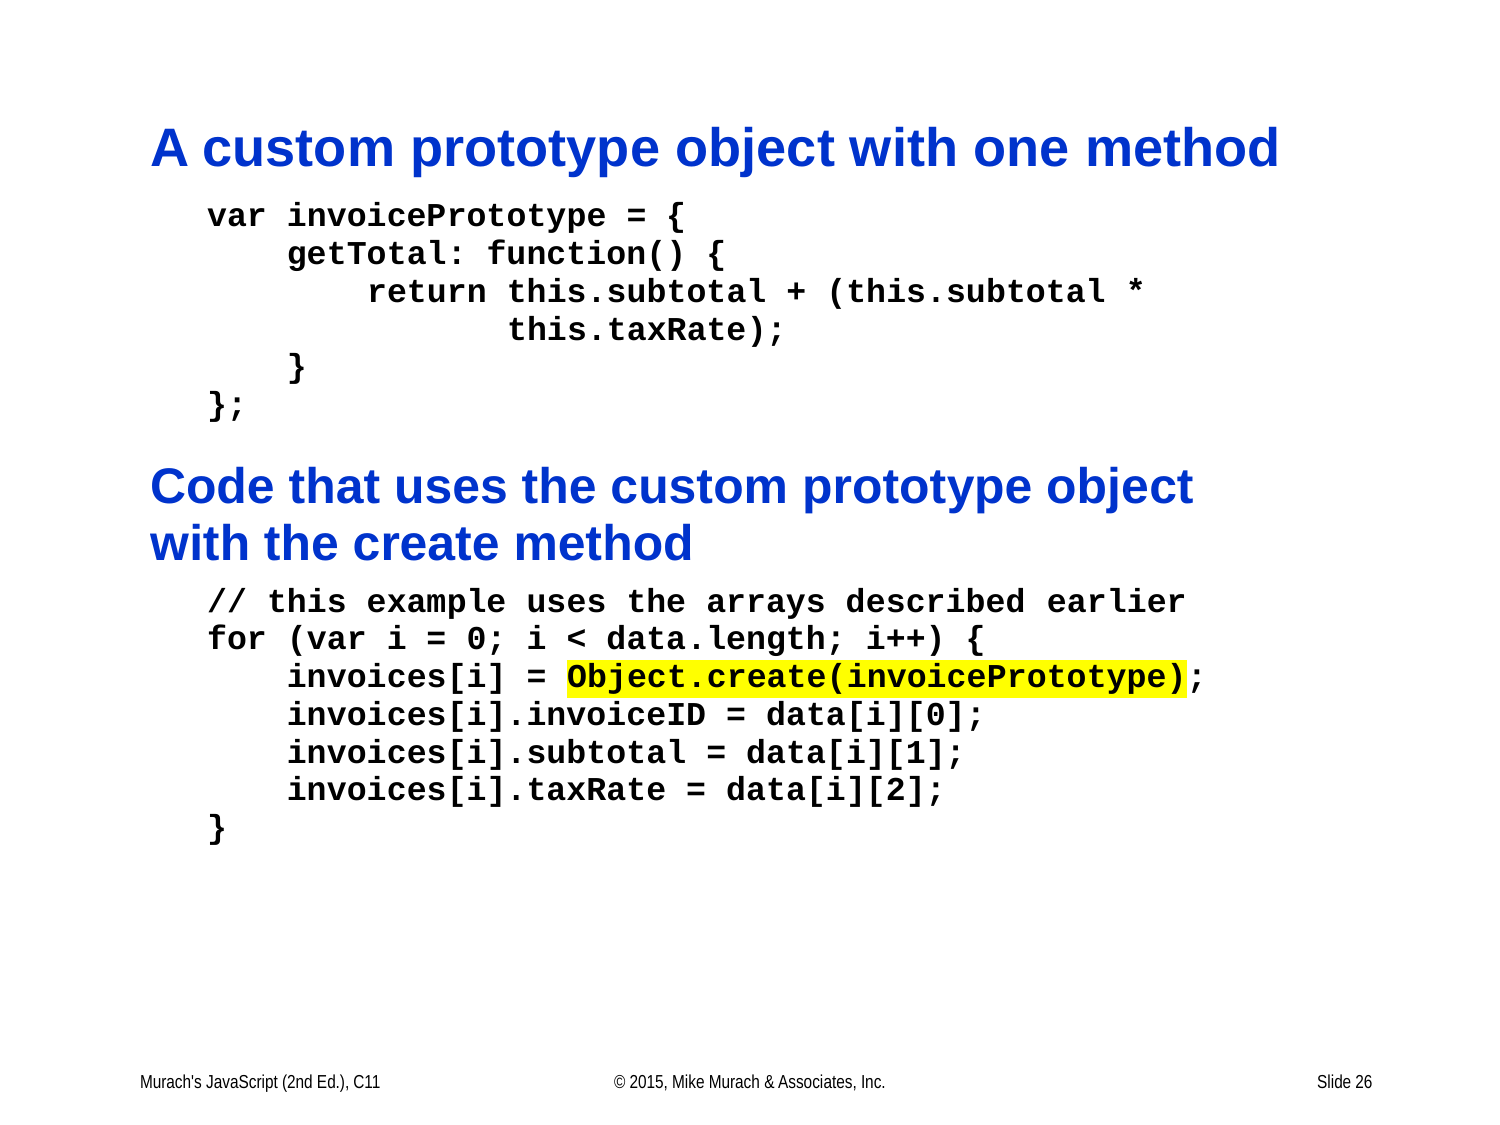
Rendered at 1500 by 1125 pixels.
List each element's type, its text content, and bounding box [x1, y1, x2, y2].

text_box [149, 198, 1348, 851]
slide_number Slide 26 [1074, 1025, 1388, 1100]
footer © 2015, Mike Murach & Associates, Inc. [474, 1025, 1025, 1100]
title A custom prototype object with one method [150, 112, 1350, 179]
slide_number Murach's JavaScript (2nd Ed.), C11 [125, 1025, 450, 1100]
